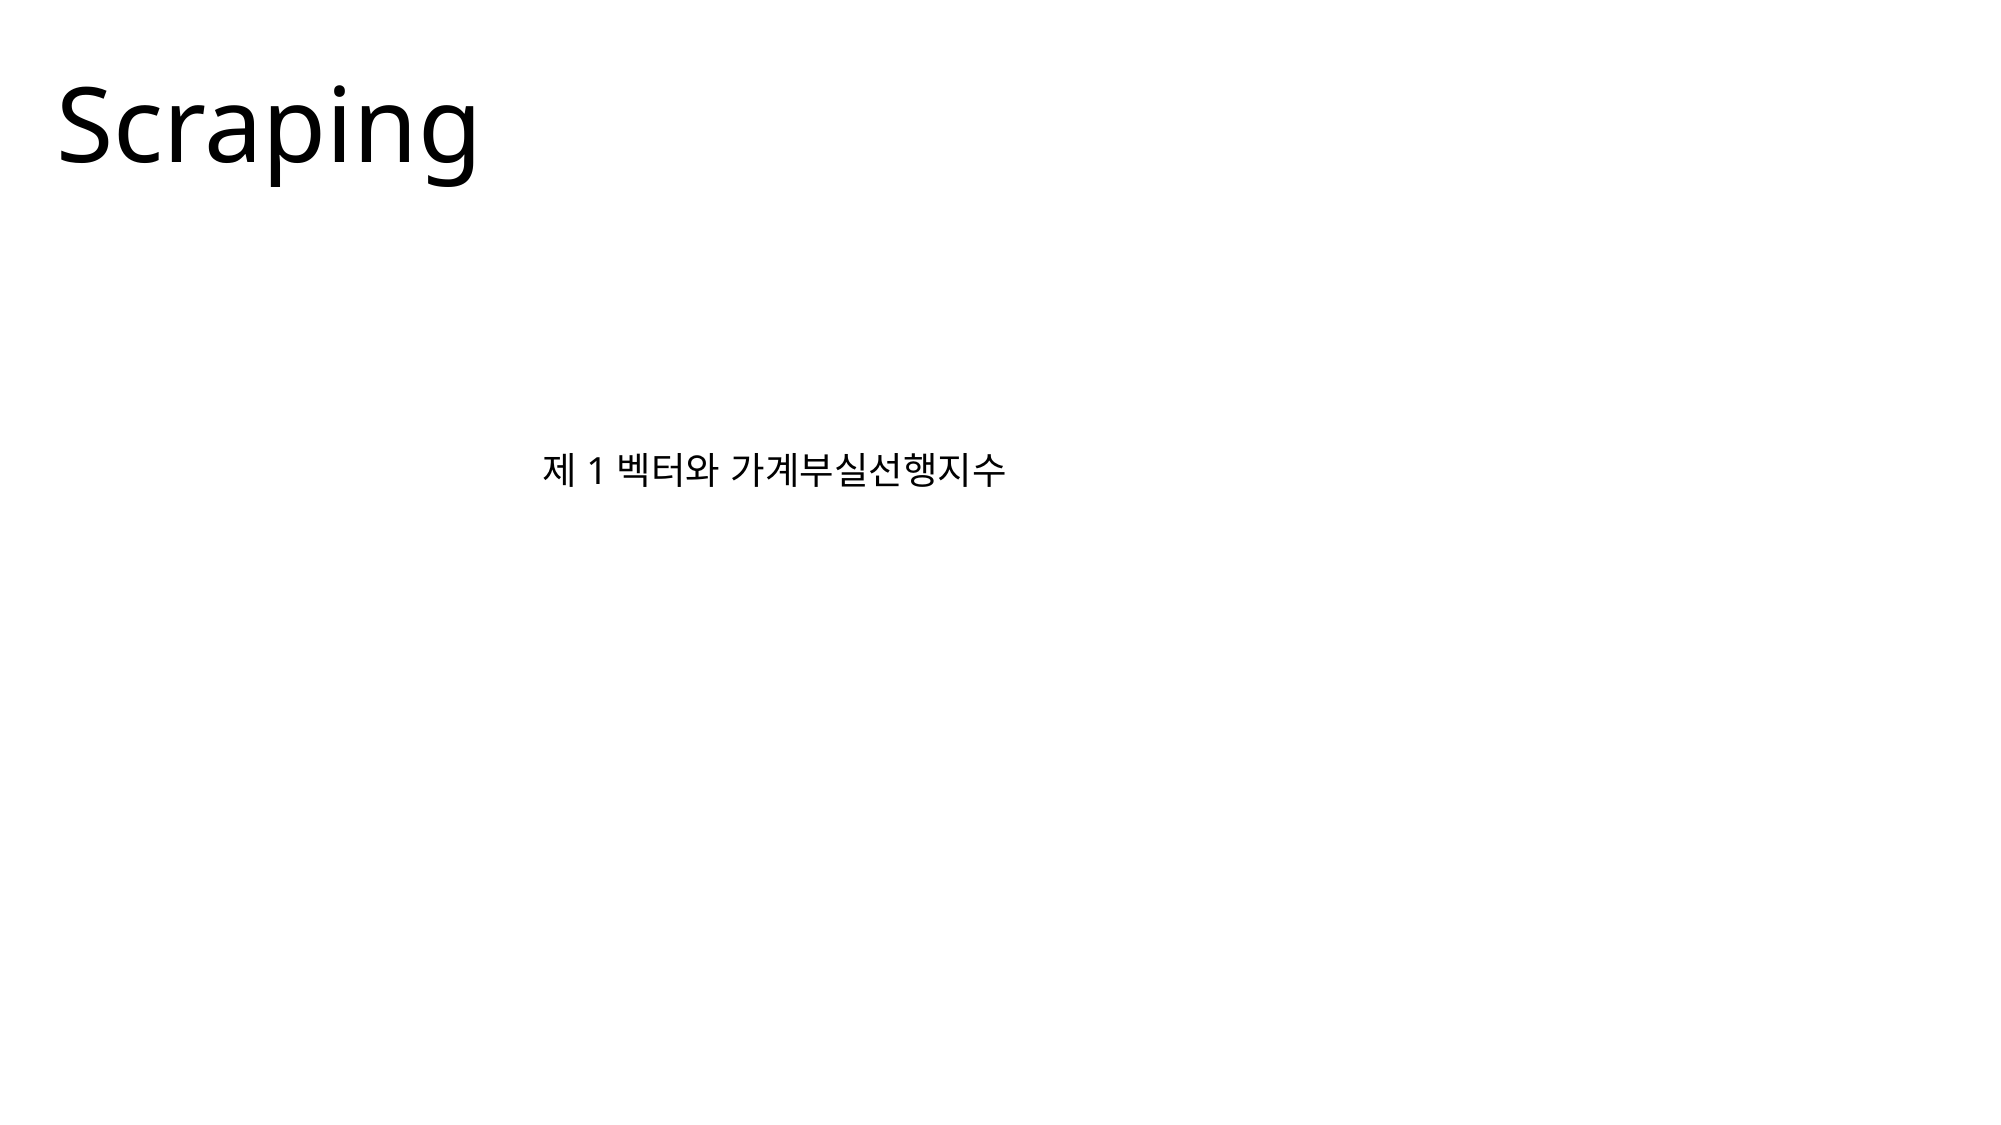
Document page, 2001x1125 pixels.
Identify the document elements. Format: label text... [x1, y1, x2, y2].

text_box 제1벡터와 가계부실선행지수 [528, 439, 1579, 500]
text_box Scraping [41, 50, 611, 191]
